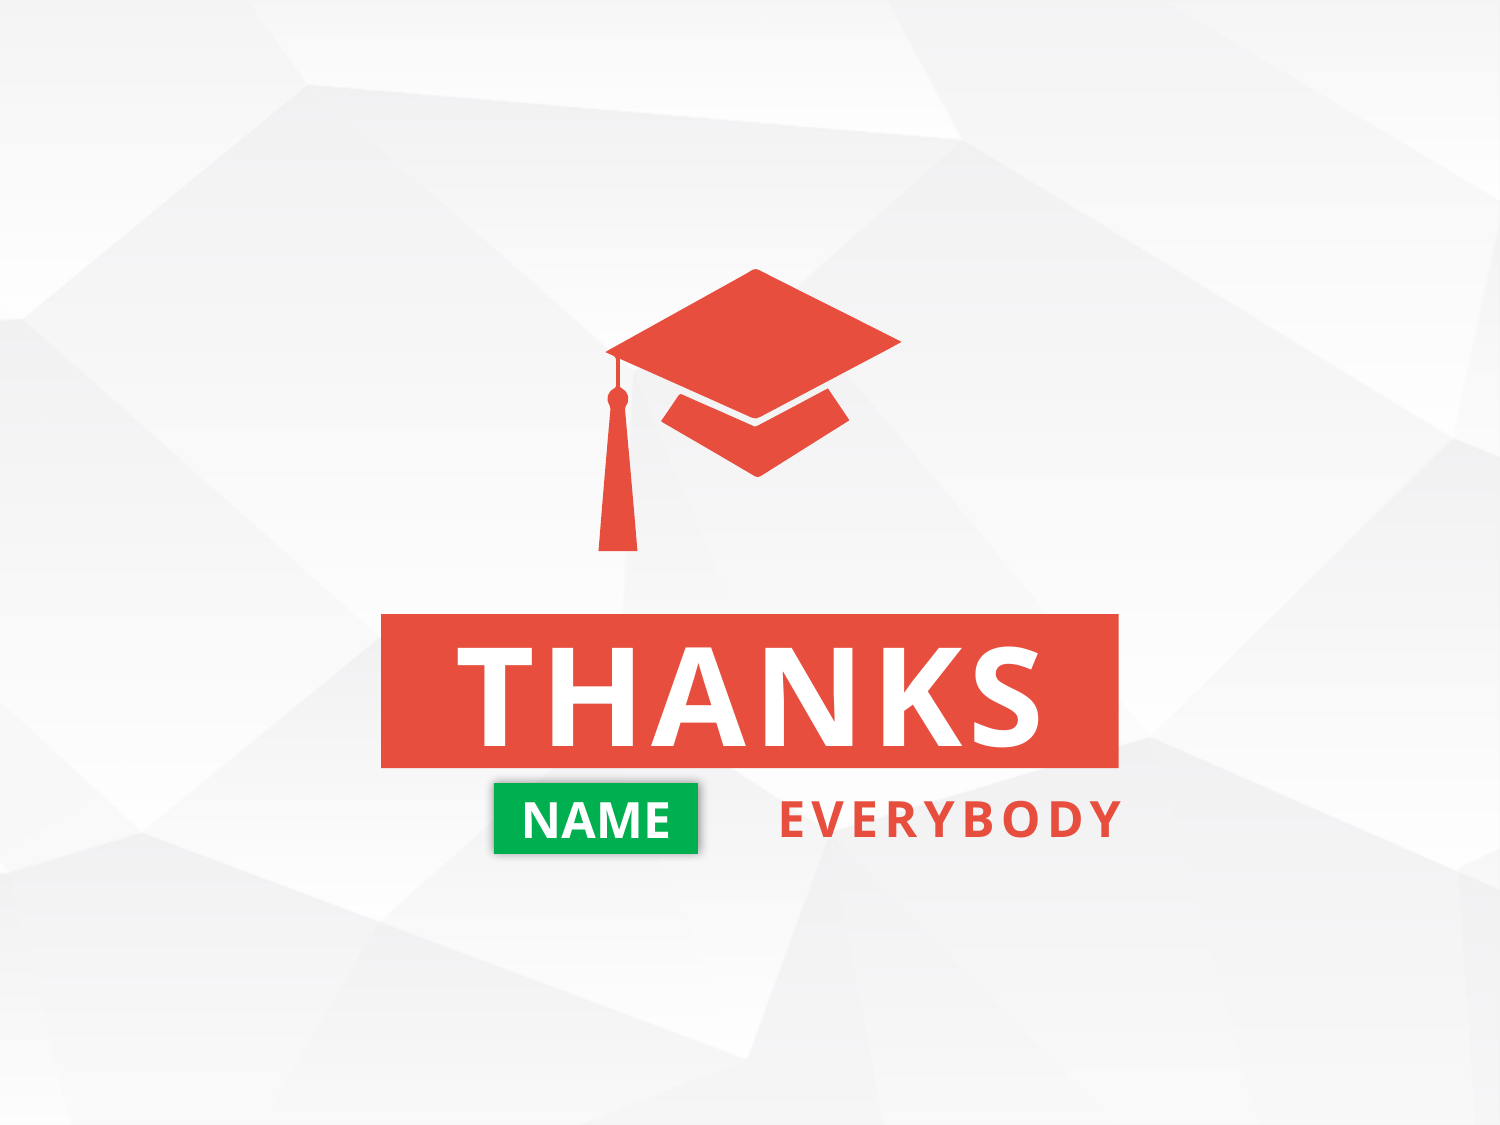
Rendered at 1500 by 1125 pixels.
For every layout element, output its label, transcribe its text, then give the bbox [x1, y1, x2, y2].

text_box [493, 780, 1166, 857]
text_box THANKS [380, 613, 1120, 769]
picture [0, 0, 1500, 1125]
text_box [598, 268, 902, 552]
